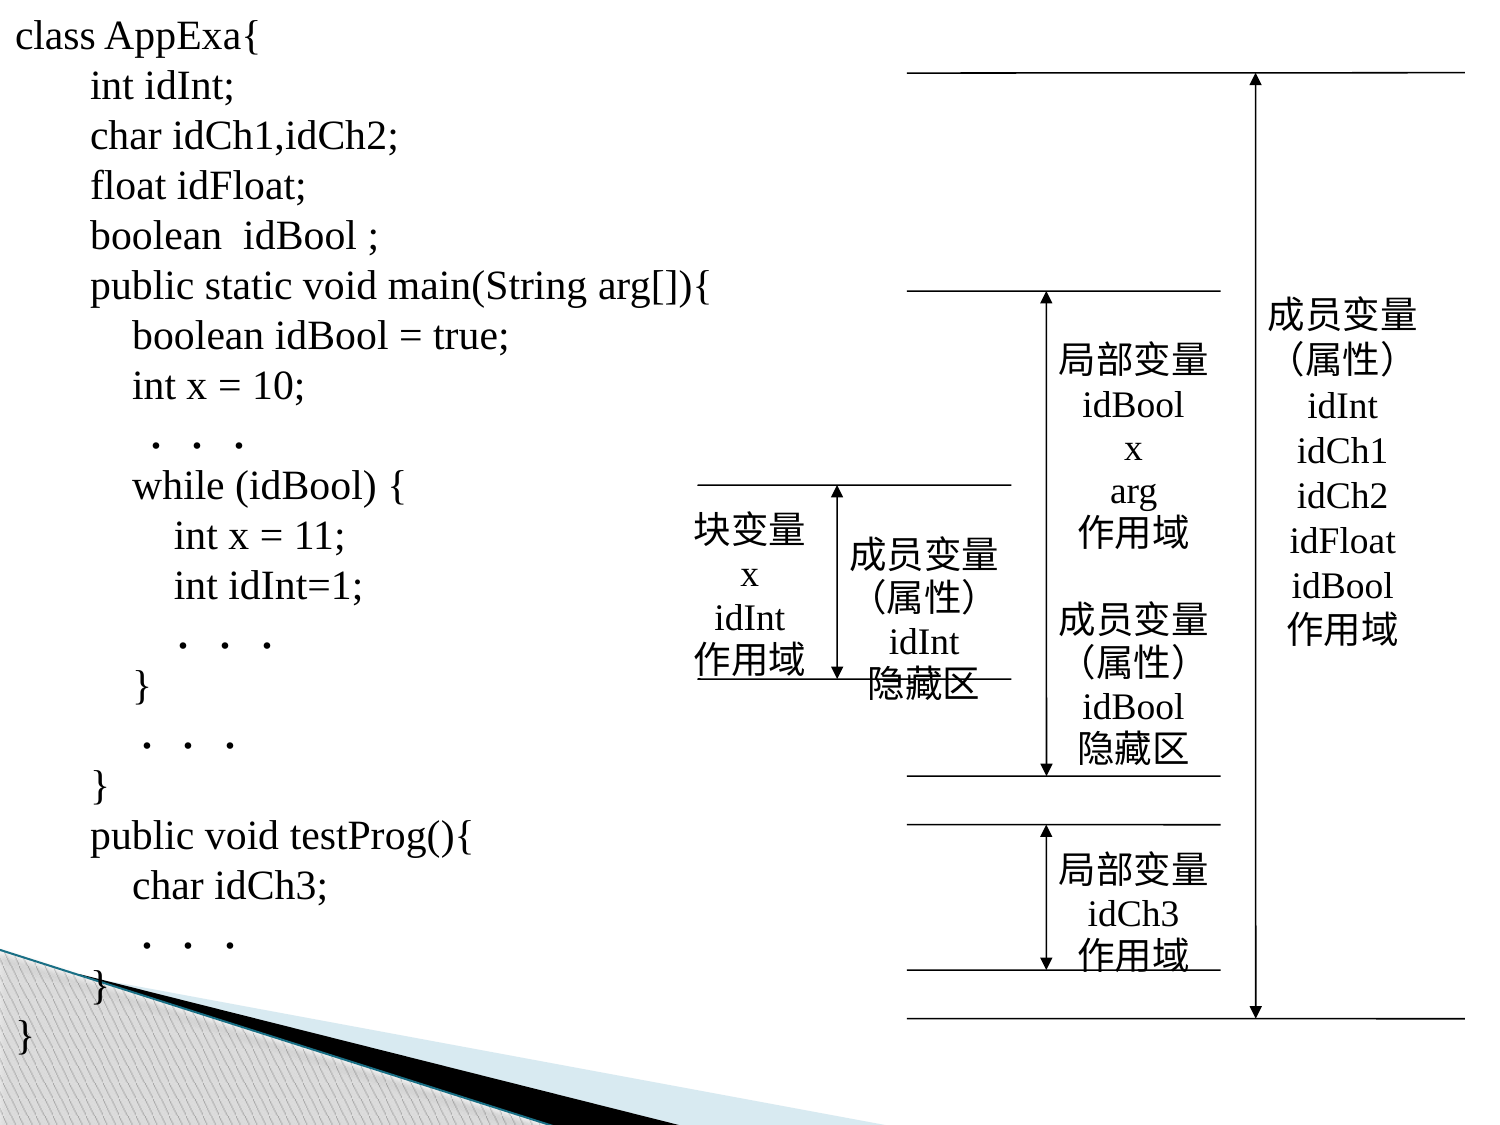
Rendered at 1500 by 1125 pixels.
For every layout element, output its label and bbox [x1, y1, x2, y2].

text_box [0, 0, 1466, 1044]
